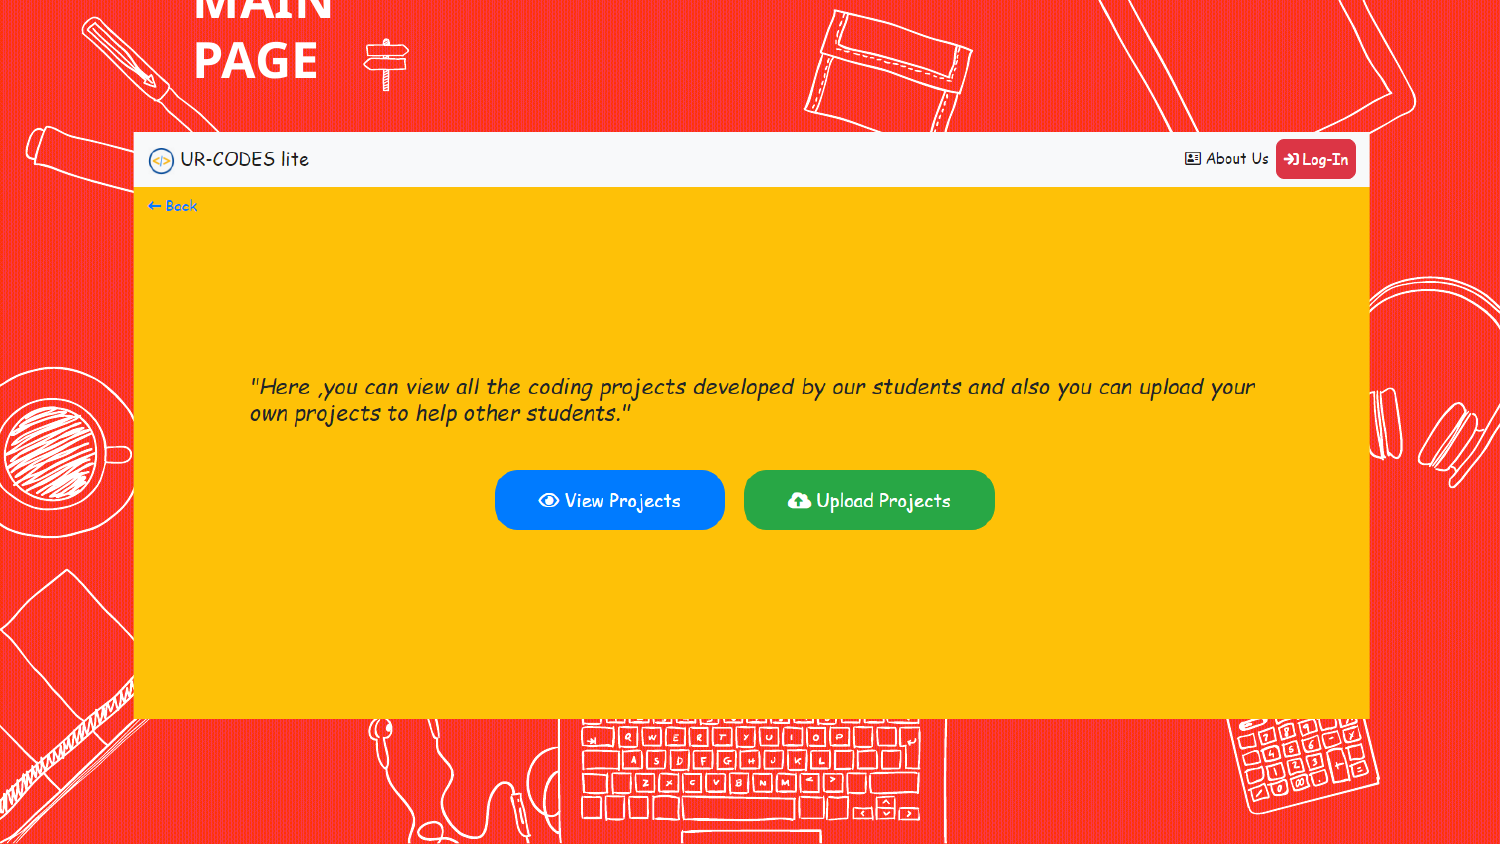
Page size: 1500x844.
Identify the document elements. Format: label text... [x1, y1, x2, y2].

picture [133, 132, 1370, 720]
title MAIN PAGE [177, 26, 387, 104]
text_box [363, 38, 409, 92]
